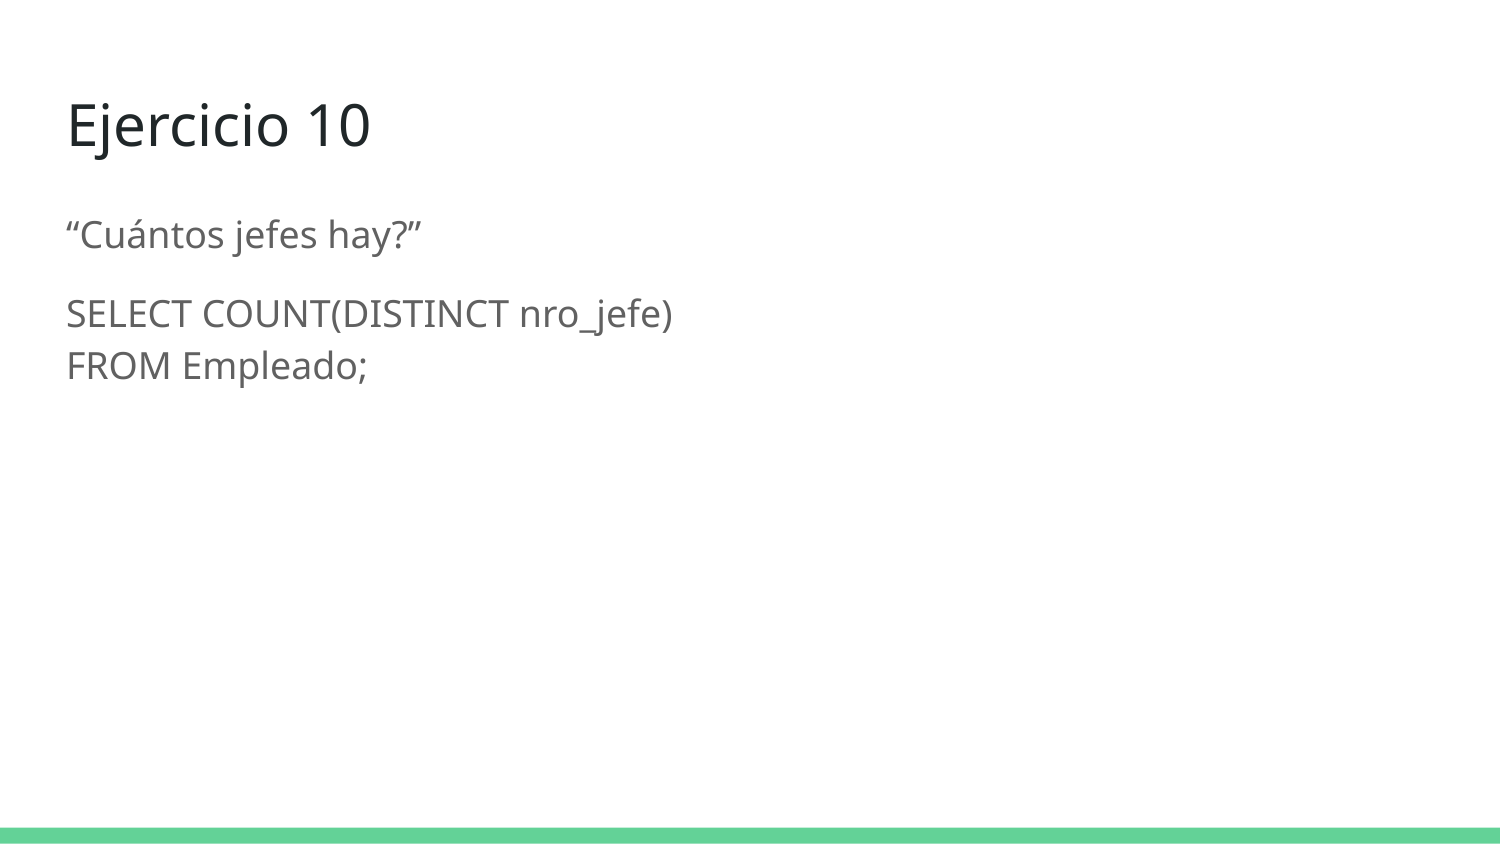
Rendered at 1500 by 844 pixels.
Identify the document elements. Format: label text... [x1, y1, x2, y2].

title Ejercicio 10 [51, 72, 1449, 167]
list SELECT COUNT(DISTINCT nro_jefe) FROM Empleado; [51, 272, 1449, 402]
list “Cuántos jefes hay?” [51, 189, 1449, 272]
